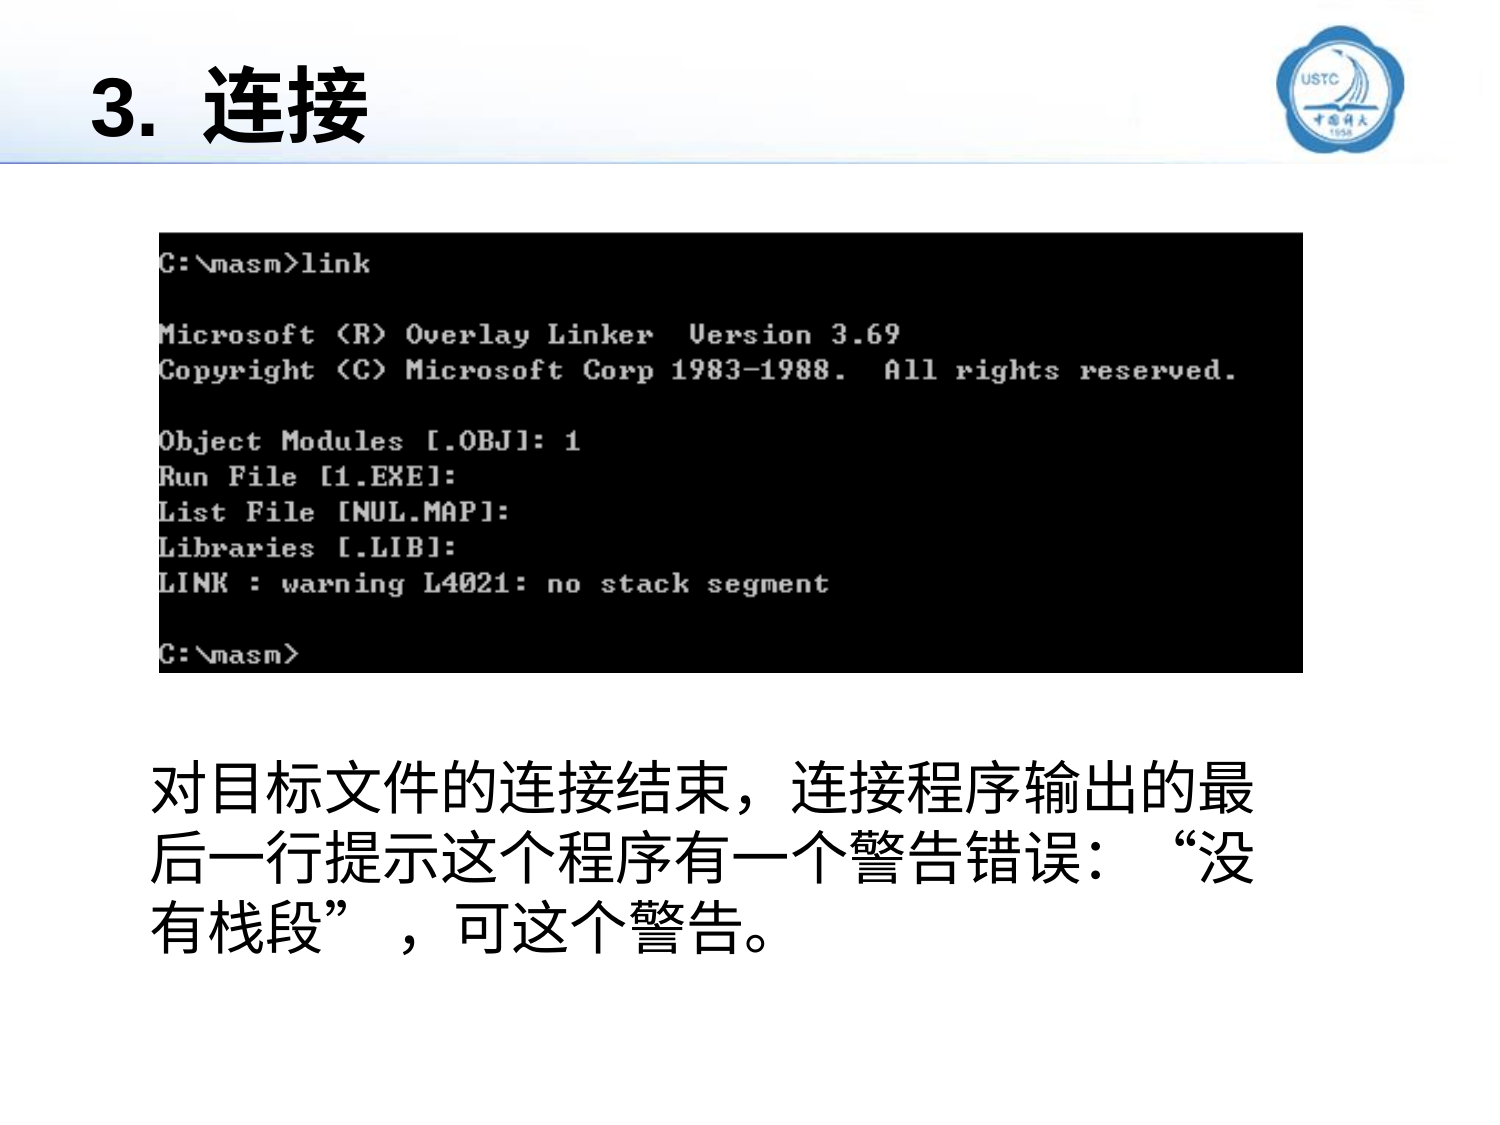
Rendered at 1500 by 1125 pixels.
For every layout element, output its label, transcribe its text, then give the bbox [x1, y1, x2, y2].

picture [159, 231, 1303, 673]
title 3. 连接 [75, 45, 1425, 161]
picture [0, 0, 1500, 164]
list 对目标文件的连接结束，连接程序输出的最后一行提示这个程序有一个警告错误：“没有栈段” ，可这个警告。 [134, 743, 1303, 994]
